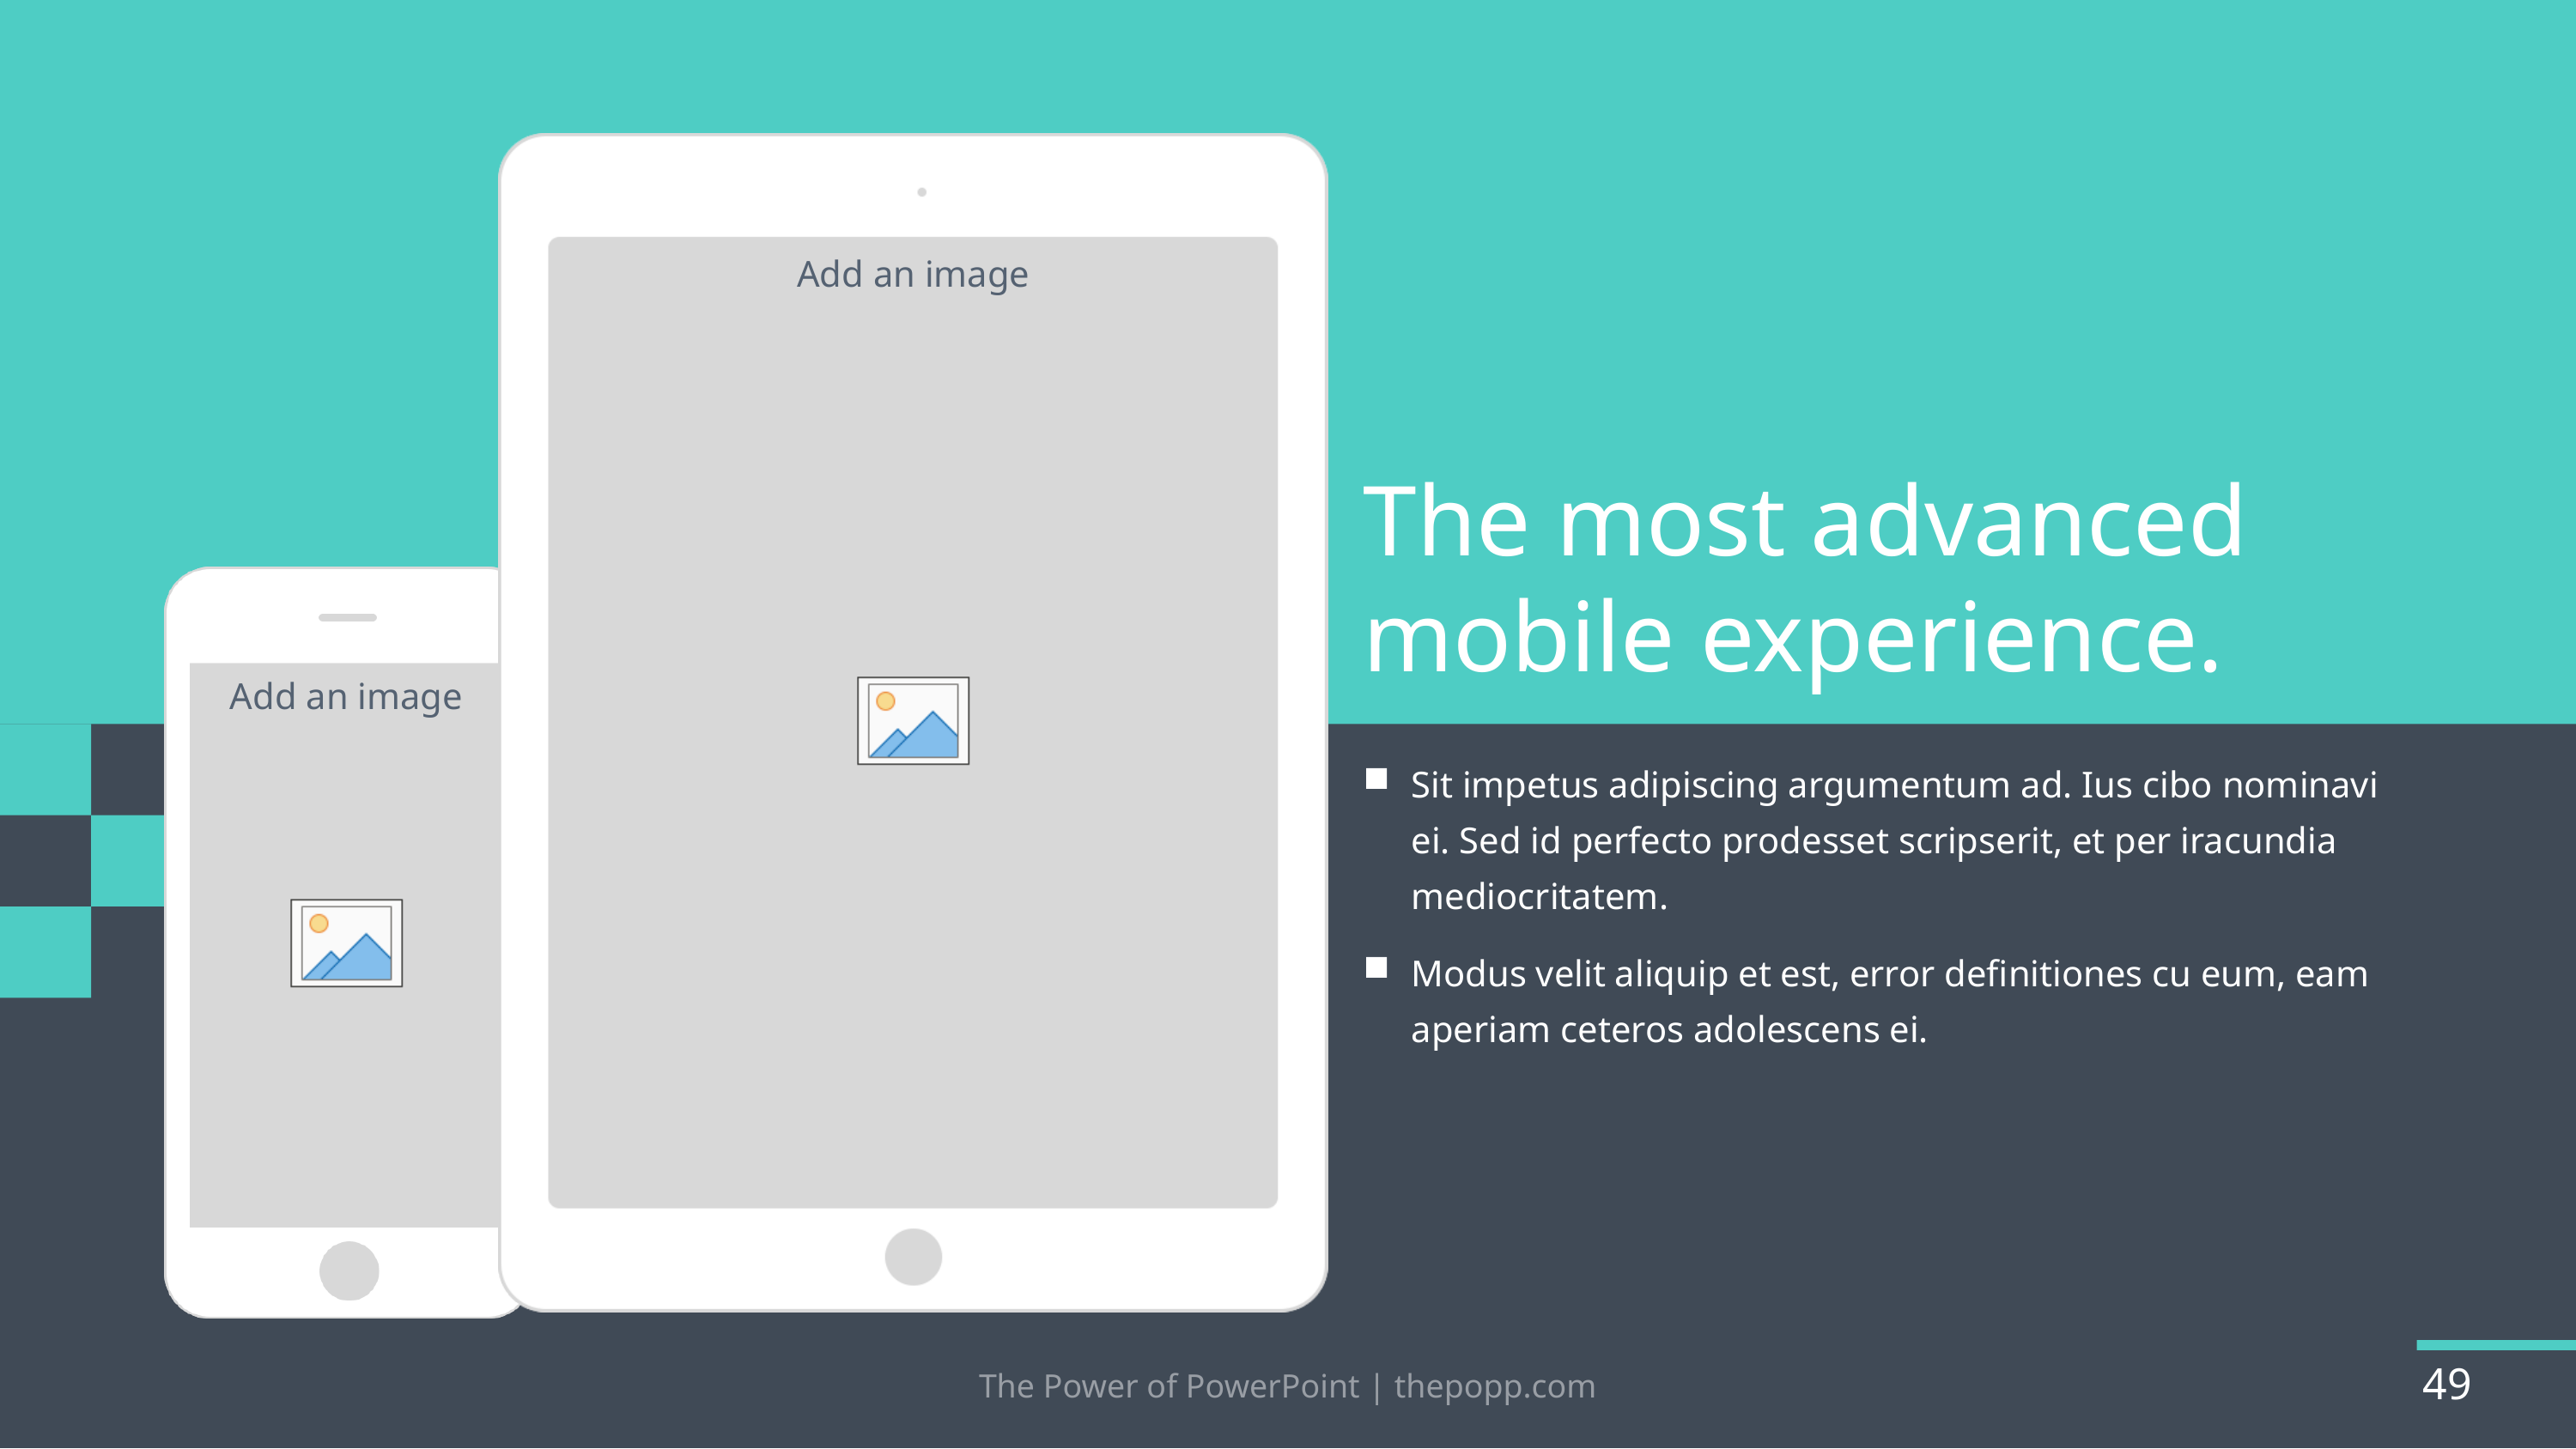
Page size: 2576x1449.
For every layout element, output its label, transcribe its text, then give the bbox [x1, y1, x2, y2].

list Sit impetus adipiscing argumentum ad. Ius cibo nominavi ei. Sed id perfecto prodesset scripserit, et per iracundia mediocritatem. Modus velit aliquip et est, error definitiones cu eum, eam aperiam ceteros adolescens ei. [1350, 743, 2429, 1173]
footer The Power of PowerPoint | thepopp.com [853, 1349, 1723, 1427]
list The most advanced mobile experience. [1350, 155, 2429, 698]
slide_number 49 [2409, 1351, 2576, 1421]
picture [164, 133, 1328, 1319]
